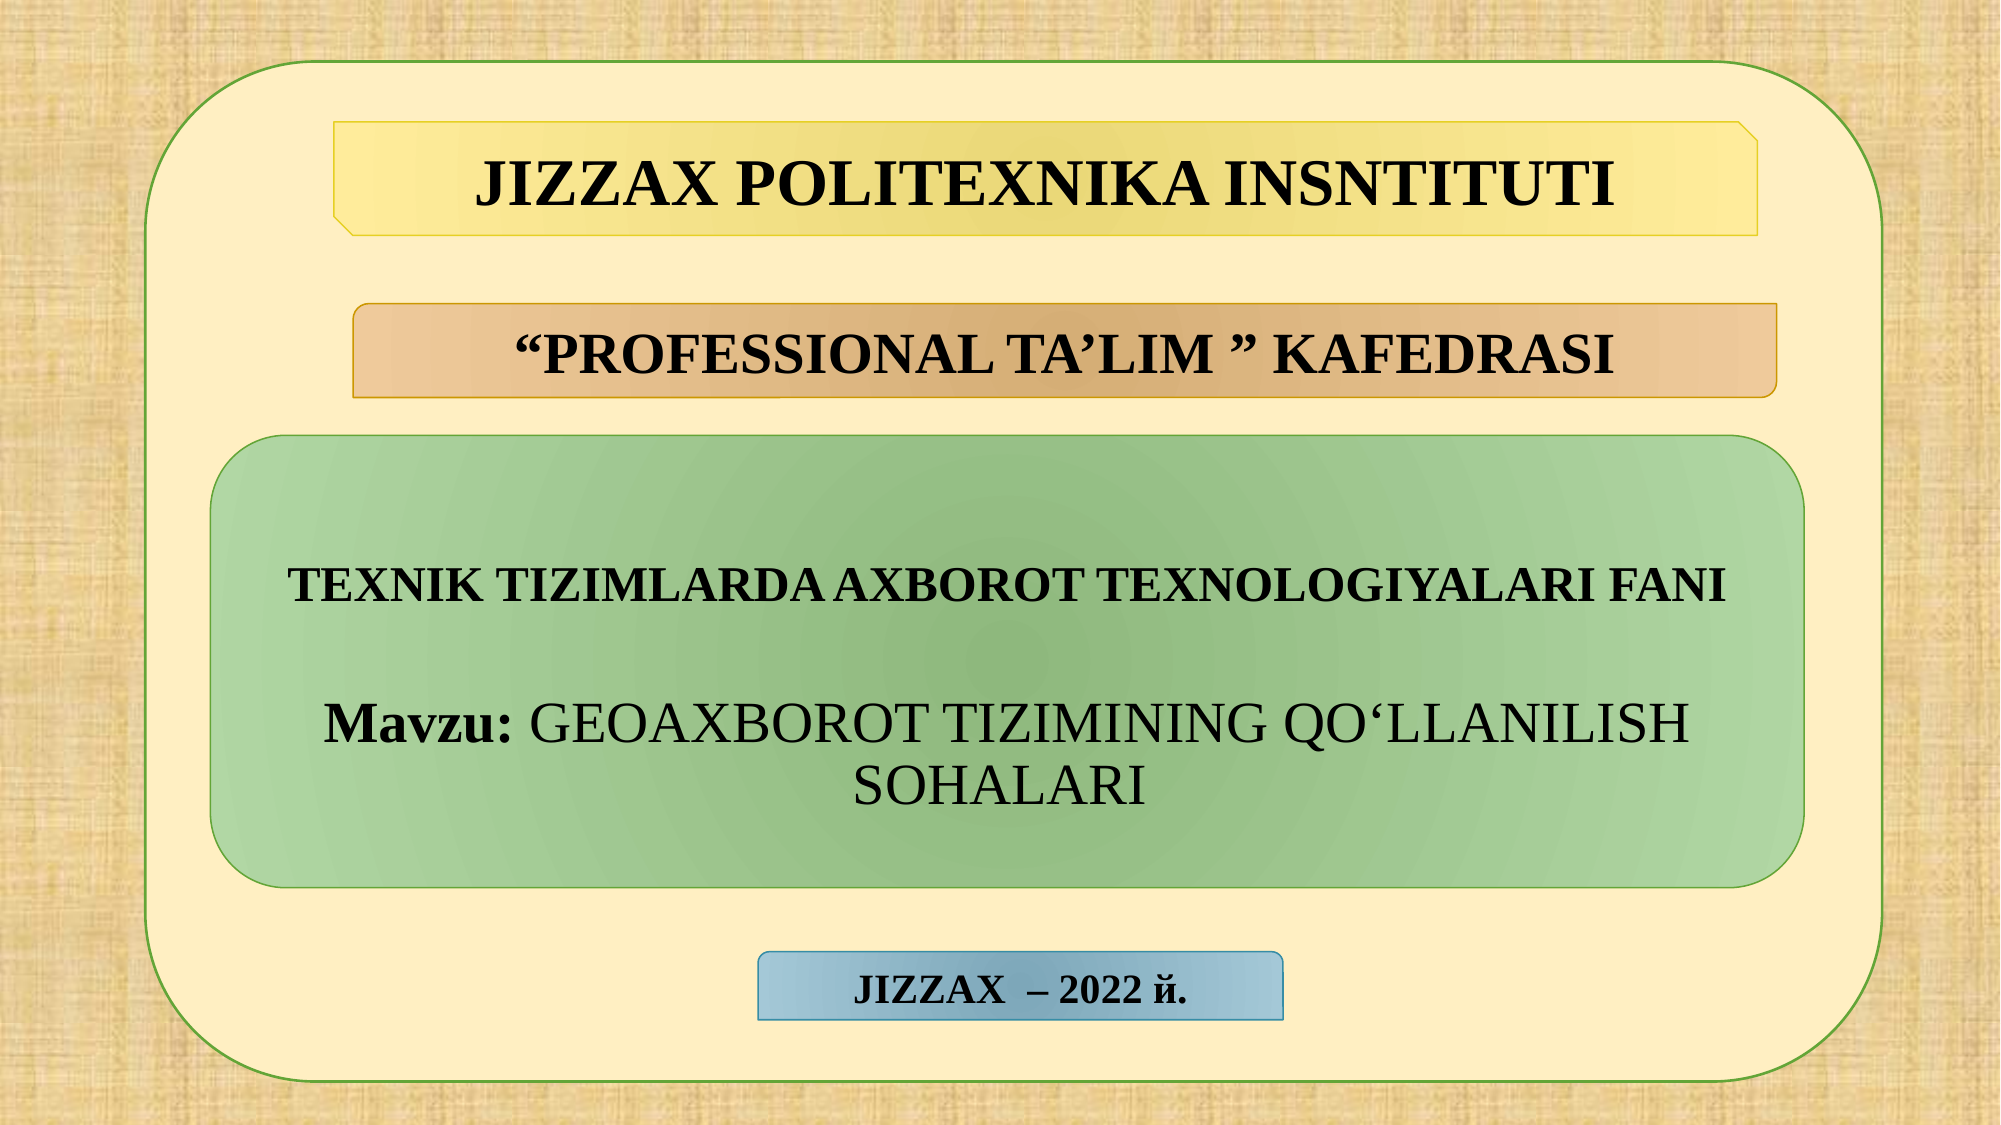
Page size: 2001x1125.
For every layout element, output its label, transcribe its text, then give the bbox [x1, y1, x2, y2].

text_box [143, 60, 1884, 1083]
text_box JIZZAX POLITEXNIKA INSNTITUTI [333, 121, 1759, 237]
text_box TEXNIK TIZIMLARDA AXBOROT TEXNOLOGIYALARI FANI Mavzu: GEOАХBOROT TIZIMINING QOʻLLANILISH SOHALARI [209, 434, 1805, 889]
picture [0, 0, 2001, 1125]
text_box “PROFESSIONAL TA’LIM ” KAFEDRASI [352, 302, 1778, 399]
text_box JIZZAX – 2022 й. [757, 950, 1284, 1021]
